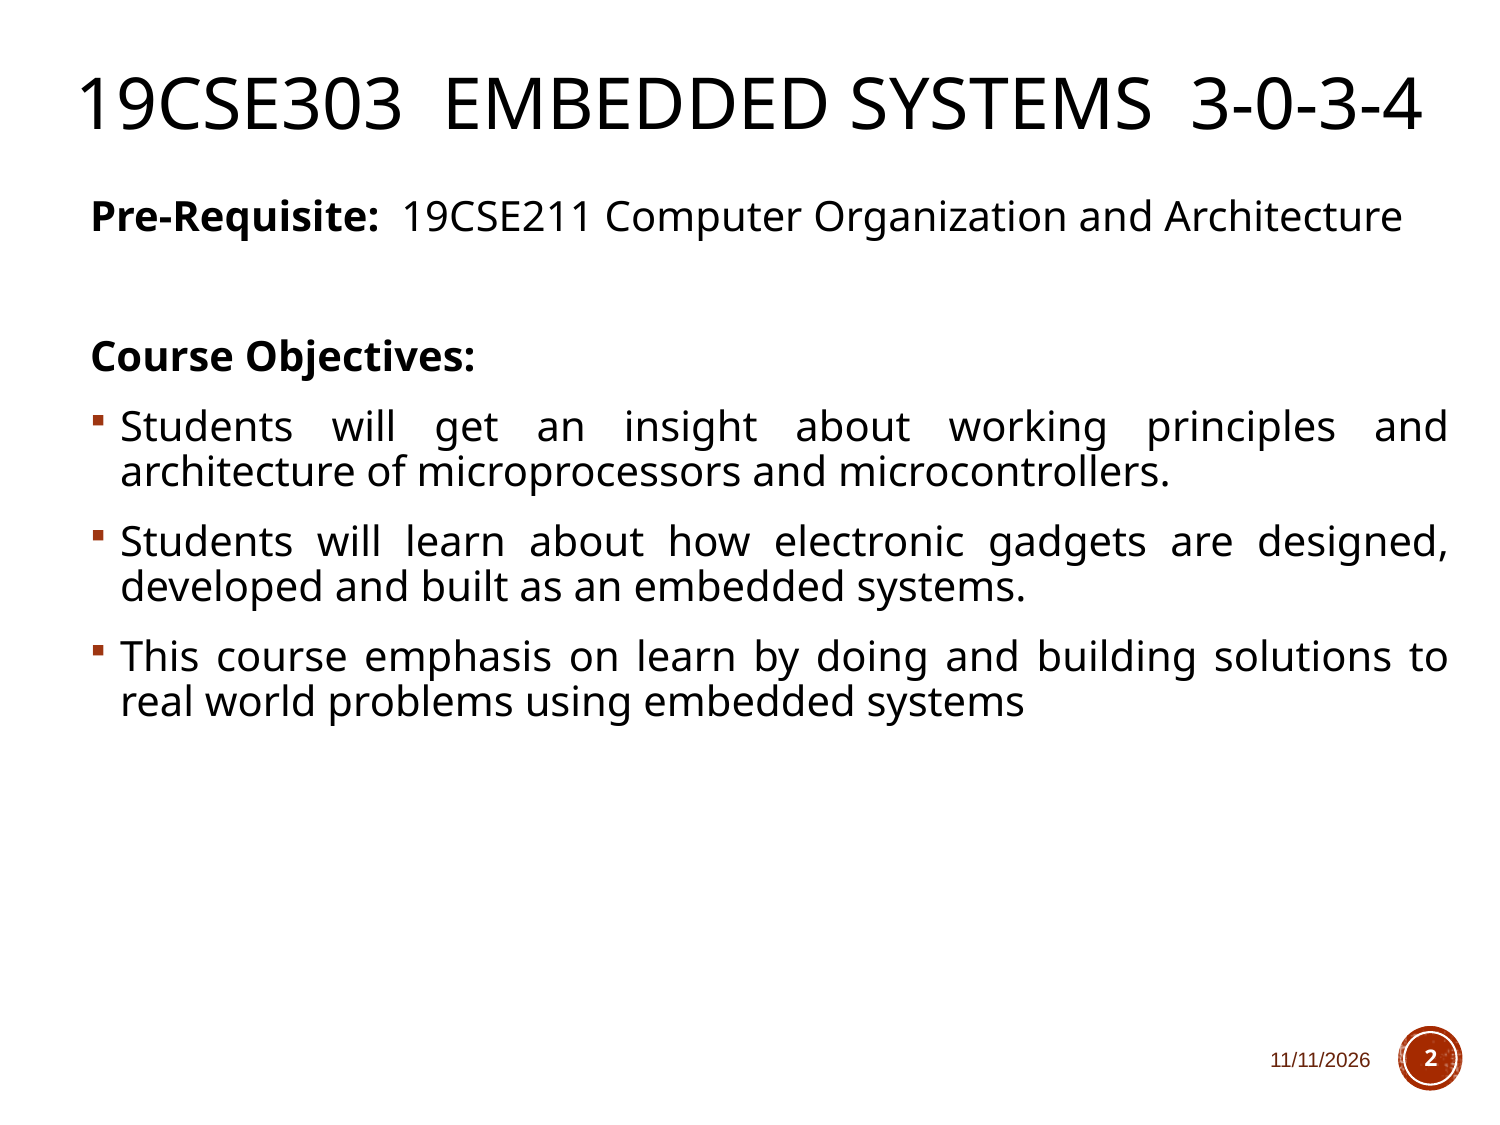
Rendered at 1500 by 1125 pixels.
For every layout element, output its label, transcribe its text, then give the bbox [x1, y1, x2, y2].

title 19CSE303 Embedded Systems 3-0-3-4 [46, 35, 1454, 178]
list Pre-Requisite: 19CSE211 Computer Organization and Architecture Course Objectives: Students will get an insight about working principles and architecture of microprocessors and microcontrollers. Students will learn about how electronic gadgets are designed, developed and built as an embedded systems. This course emphasis on learn by doing and building solutions to real world problems using embedded systems [75, 187, 1465, 1043]
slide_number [982, 1028, 1386, 1089]
slide_number 2 [1391, 1028, 1471, 1089]
